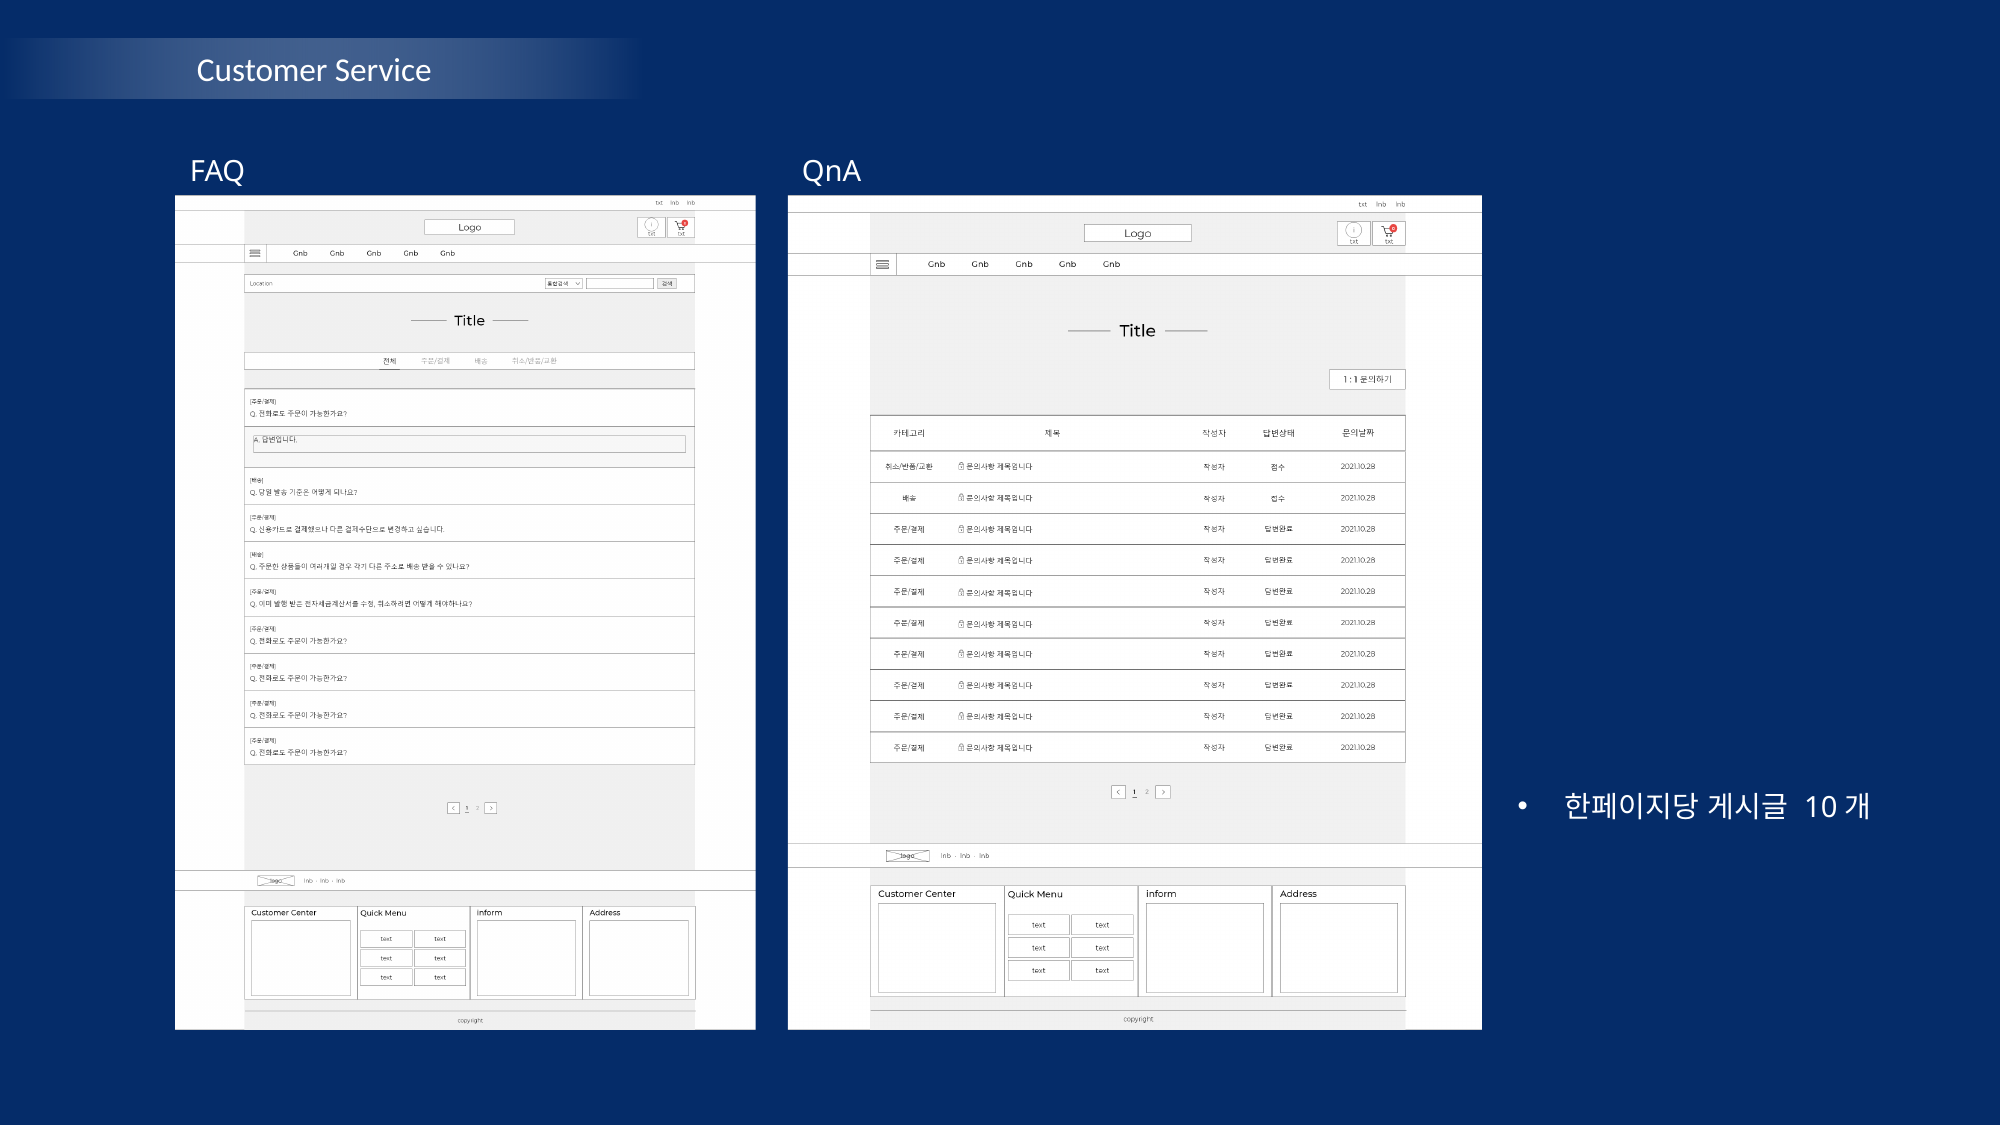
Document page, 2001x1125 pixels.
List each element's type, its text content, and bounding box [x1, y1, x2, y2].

text_box [0, 37, 646, 100]
text_box Customer Service [182, 40, 463, 96]
text_box FAQ [175, 145, 261, 195]
picture [787, 195, 1482, 1030]
picture [175, 195, 756, 1030]
text_box 한페이지당 게시글 10개 [1502, 780, 1887, 831]
text_box QnA [787, 144, 877, 195]
